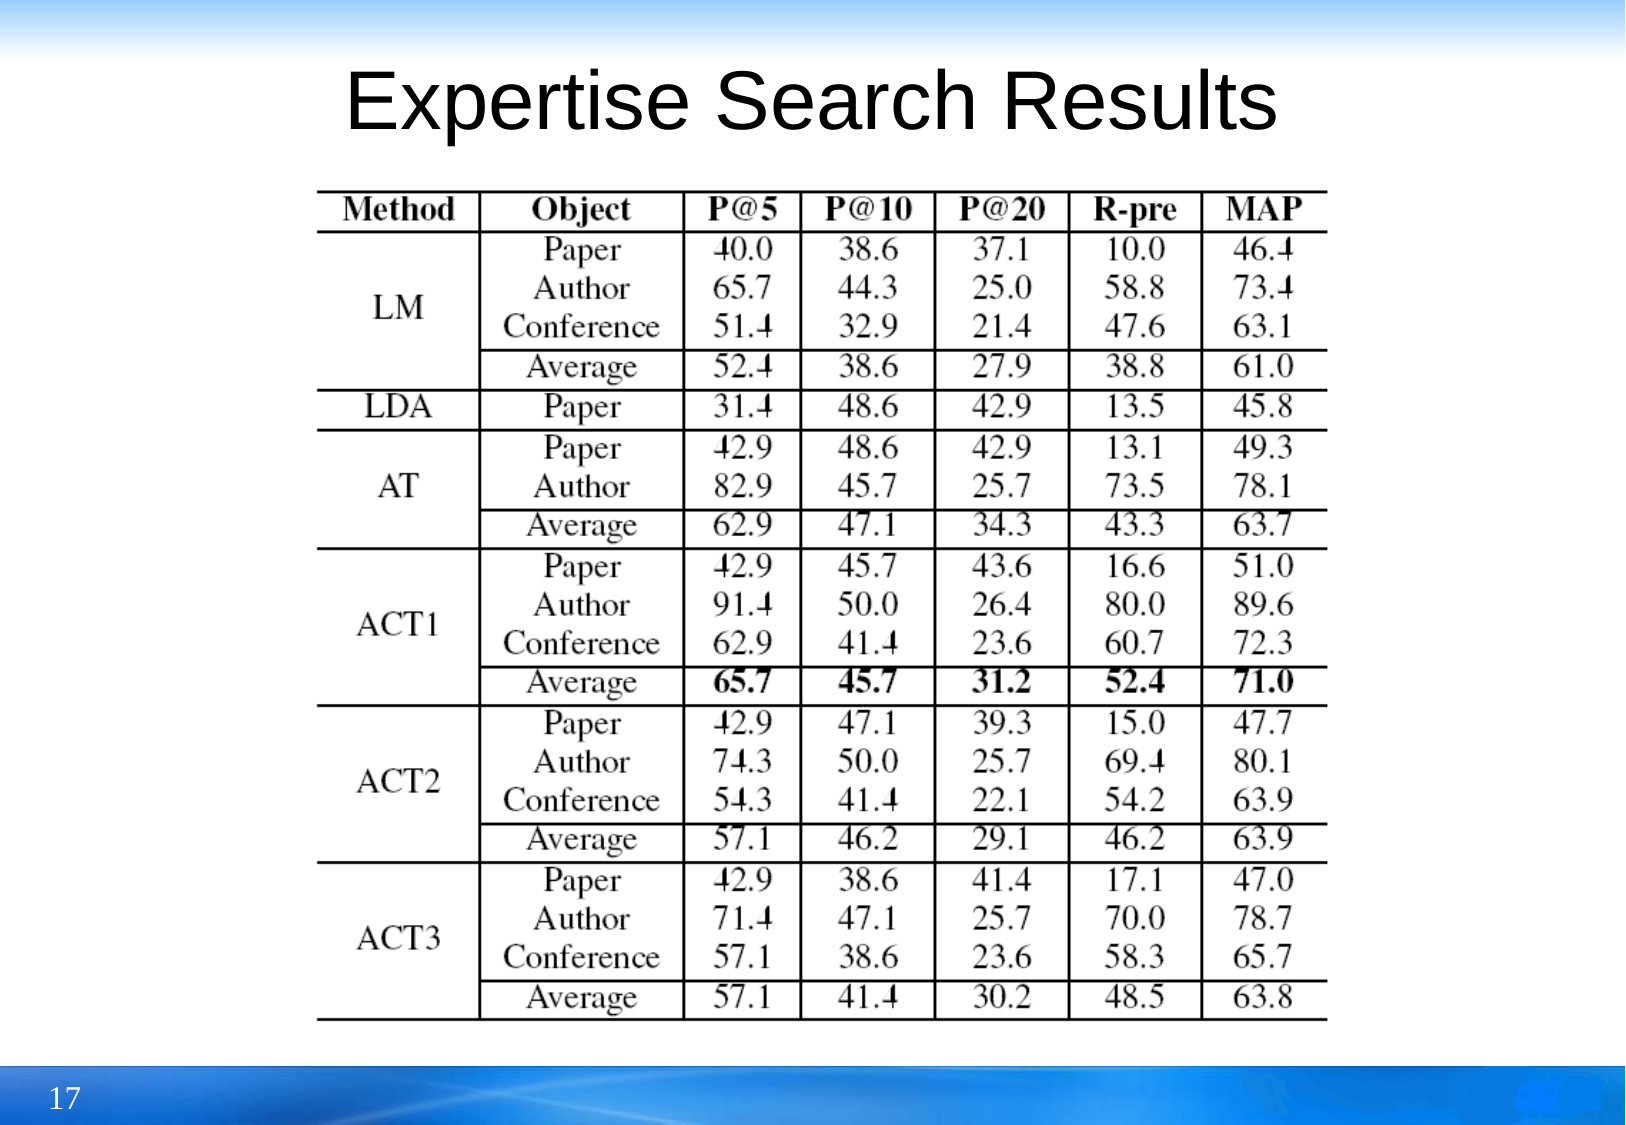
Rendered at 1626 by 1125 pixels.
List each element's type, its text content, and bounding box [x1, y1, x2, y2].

picture [303, 184, 1339, 1024]
title Expertise Search Results [44, 30, 1581, 162]
picture [0, 1066, 1625, 1125]
